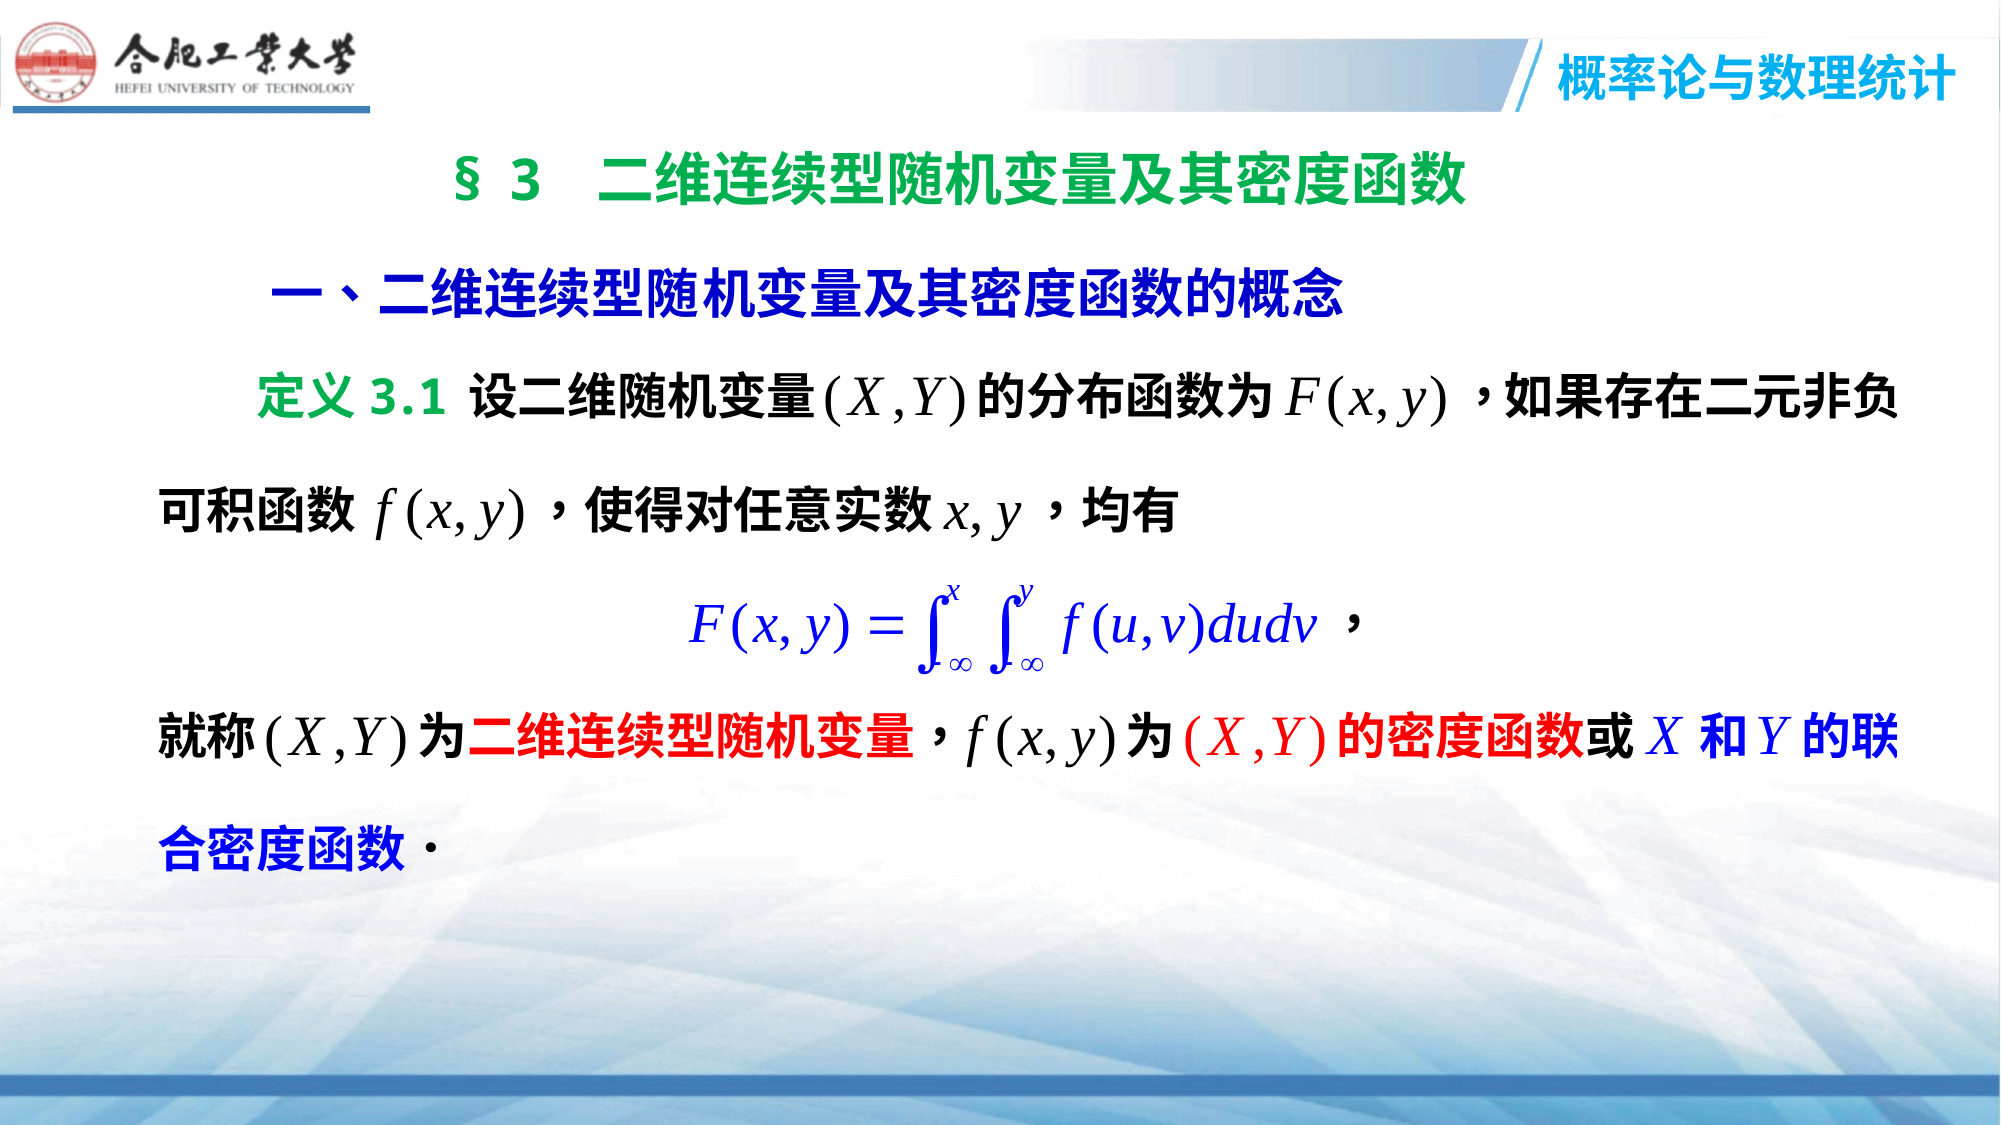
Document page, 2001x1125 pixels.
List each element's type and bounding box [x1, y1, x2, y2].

picture [0, 0, 2001, 1125]
text_box [156, 324, 1897, 932]
text_box [270, 233, 1418, 324]
text_box [312, 142, 1602, 272]
